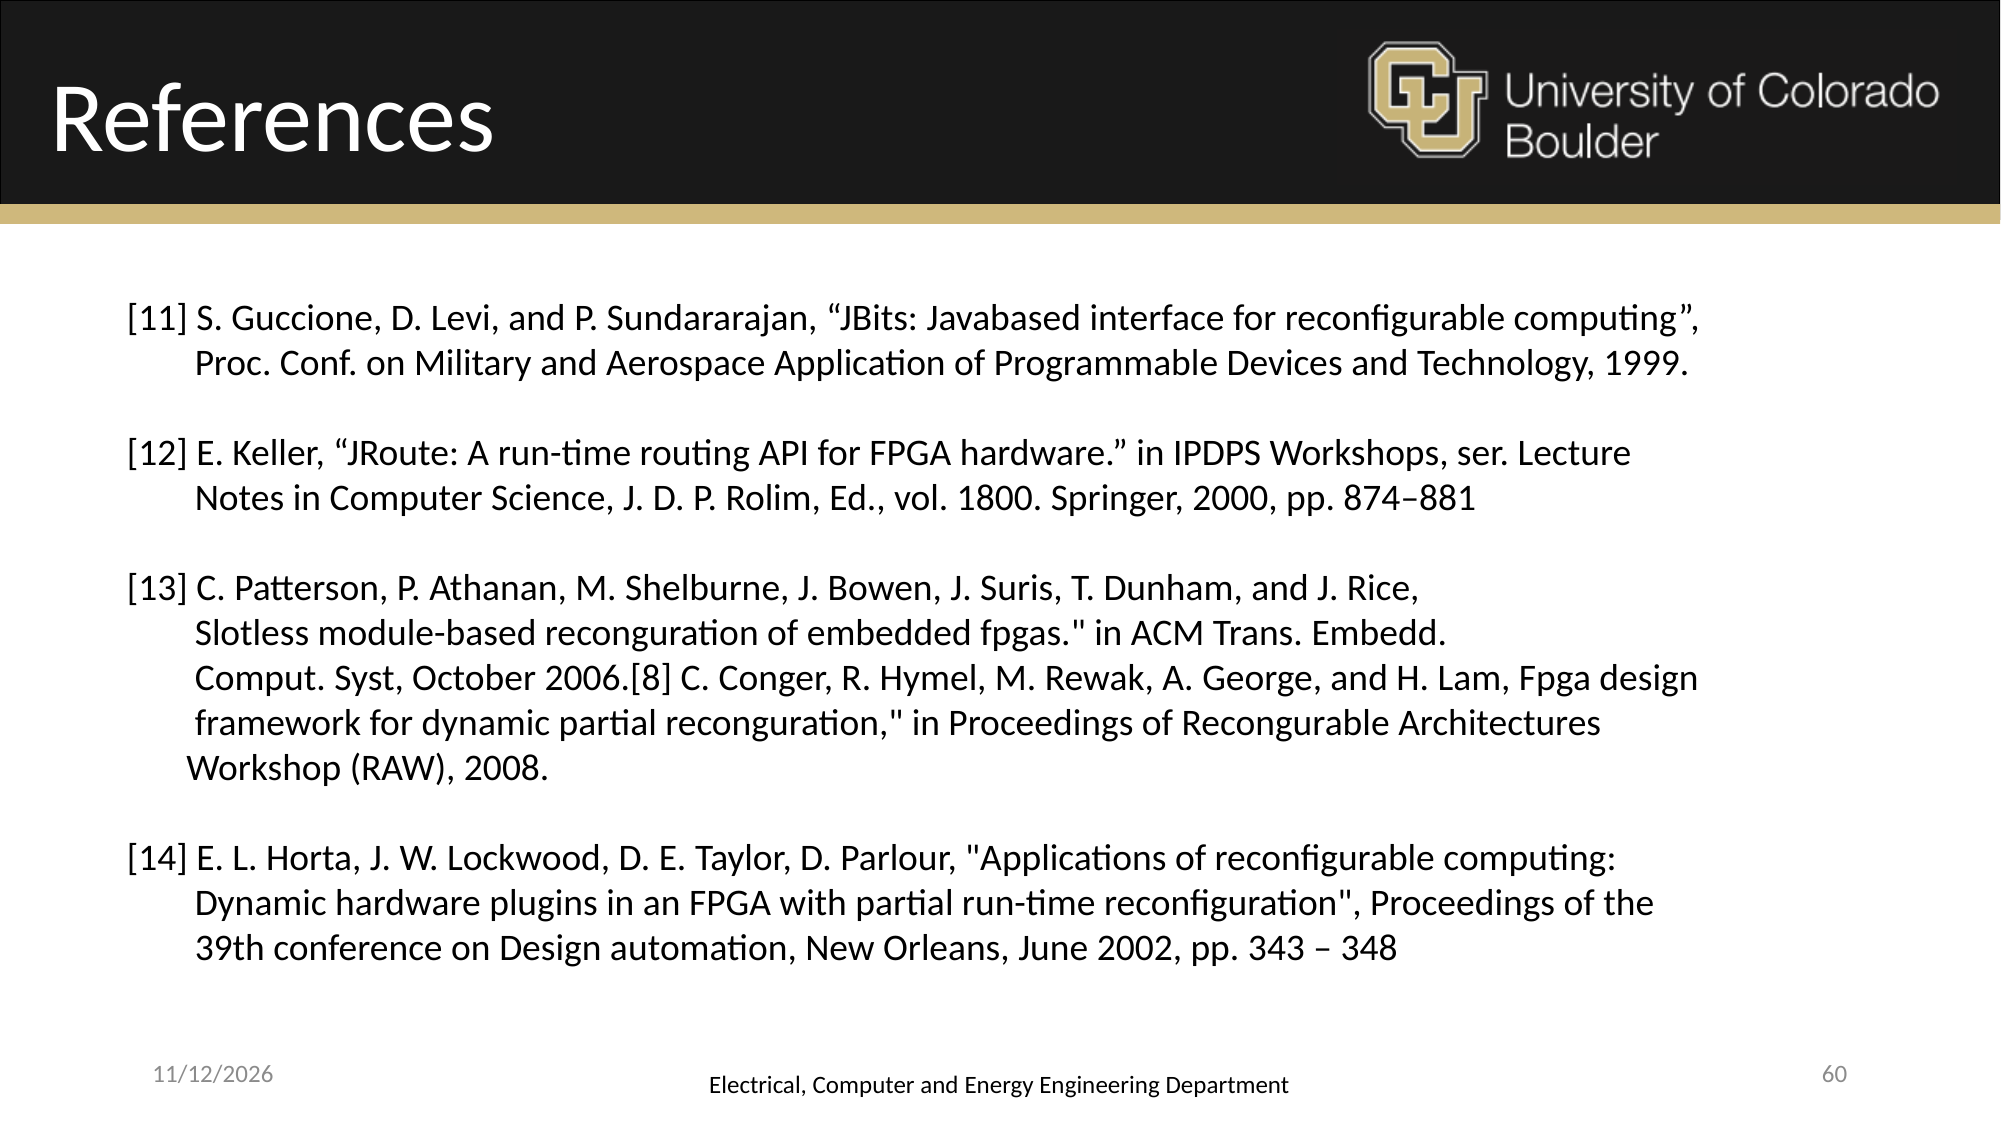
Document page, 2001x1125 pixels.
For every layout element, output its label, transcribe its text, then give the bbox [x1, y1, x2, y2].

text_box [11] S. Guccione, D. Levi, and P. Sundararajan, “JBits: Javabased interface for reconfigurable computing”, Proc. Conf. on Military and Aerospace Application of Programmable Devices and Technology, 1999. [12] E. Keller, “JRoute: A run-time routing API for FPGA hardware.” in IPDPS Workshops, ser. Lecture Notes in Computer Science, J. D. P. Rolim, Ed., vol. 1800. Springer, 2000, pp. 874–881 [13] C. Patterson, P. Athanan, M. Shelburne, J. Bowen, J. Suris, T. Dunham, and J. Rice, Slotless module-based reconguration of embedded fpgas." in ACM Trans. Embedd. Comput. Syst, October 2006.[8] C. Conger, R. Hymel, M. Rewak, A. George, and H. Lam, Fpga design framework for dynamic partial reconguration," in Proceedings of Recongurable Architectures Workshop (RAW), 2008. [14] E. L. Horta, J. W. Lockwood, D. E. Taylor, D. Parlour, "Applications of reconfigurable computing: Dynamic hardware plugins in an FPGA with partial run-time reconfiguration", Proceedings of the 39th conference on Design automation, New Orleans, June 2002, pp. 343 – 348 [112, 286, 1728, 976]
footer Electrical, Computer and Energy Engineering Department [662, 1042, 1338, 1125]
text_box References [35, 44, 1177, 180]
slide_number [137, 1042, 588, 1103]
picture [1337, 29, 1957, 185]
slide_number 60 [1412, 1042, 1863, 1103]
